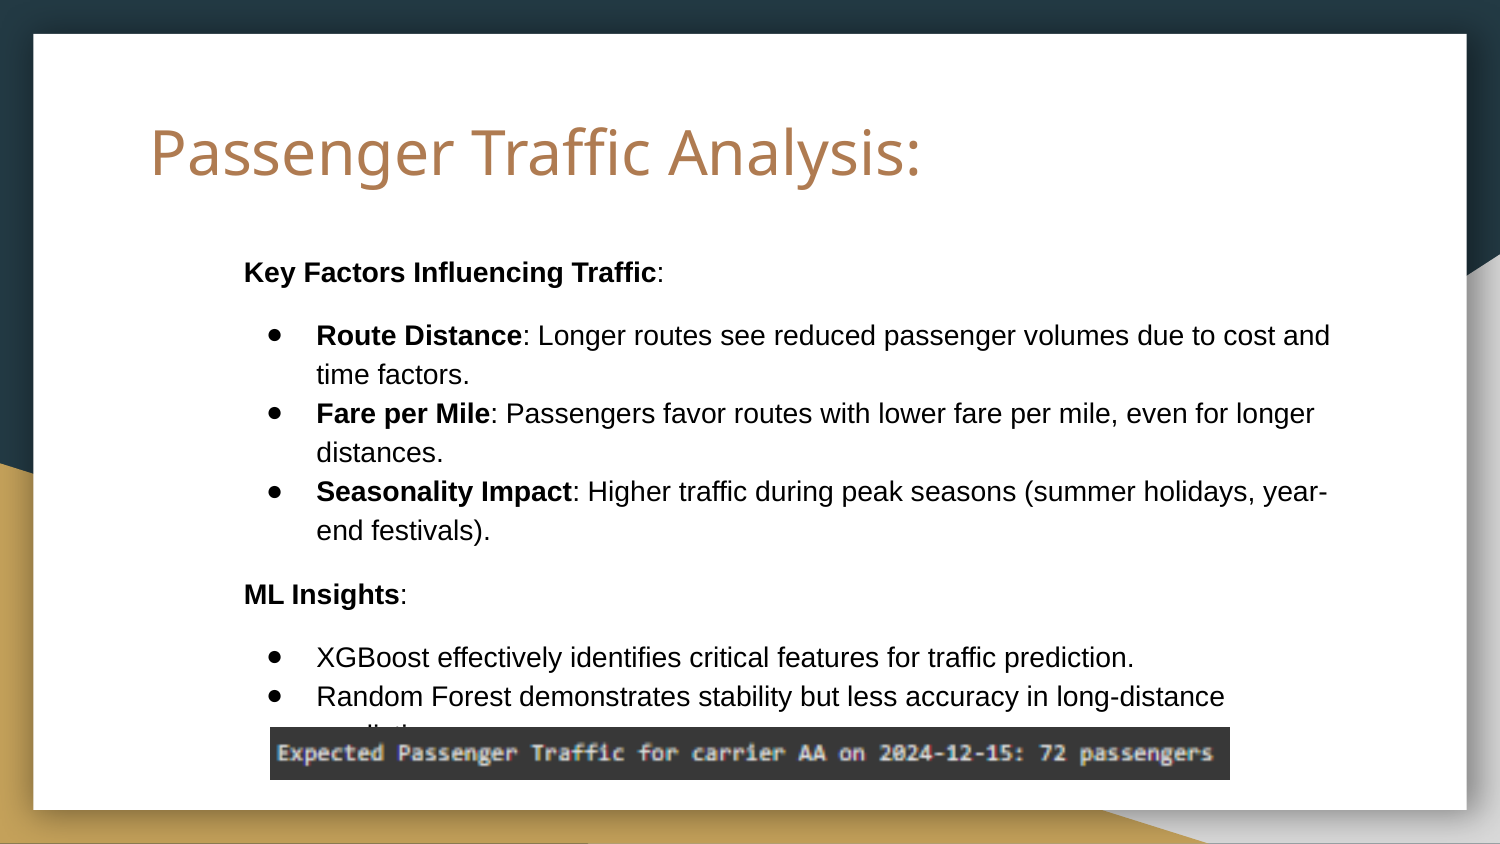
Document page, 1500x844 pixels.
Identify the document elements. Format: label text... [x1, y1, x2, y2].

title Passenger Traffic Analysis: [134, 98, 1366, 255]
list Key Factors Influencing Traffic: Route Distance: Longer routes see reduced passenger volumes due to cost and time factors. Fare per Mile: Passengers favor routes with lower fare per mile, even for longer distances. Seasonality Impact: Higher traffic during peak seasons (summer holidays, year-end festivals). ML Insights: XGBoost effectively identifies critical features for traffic prediction. Random Forest demonstrates stability but less accuracy in long-distance predictions. [228, 233, 1368, 772]
picture [269, 726, 1230, 780]
